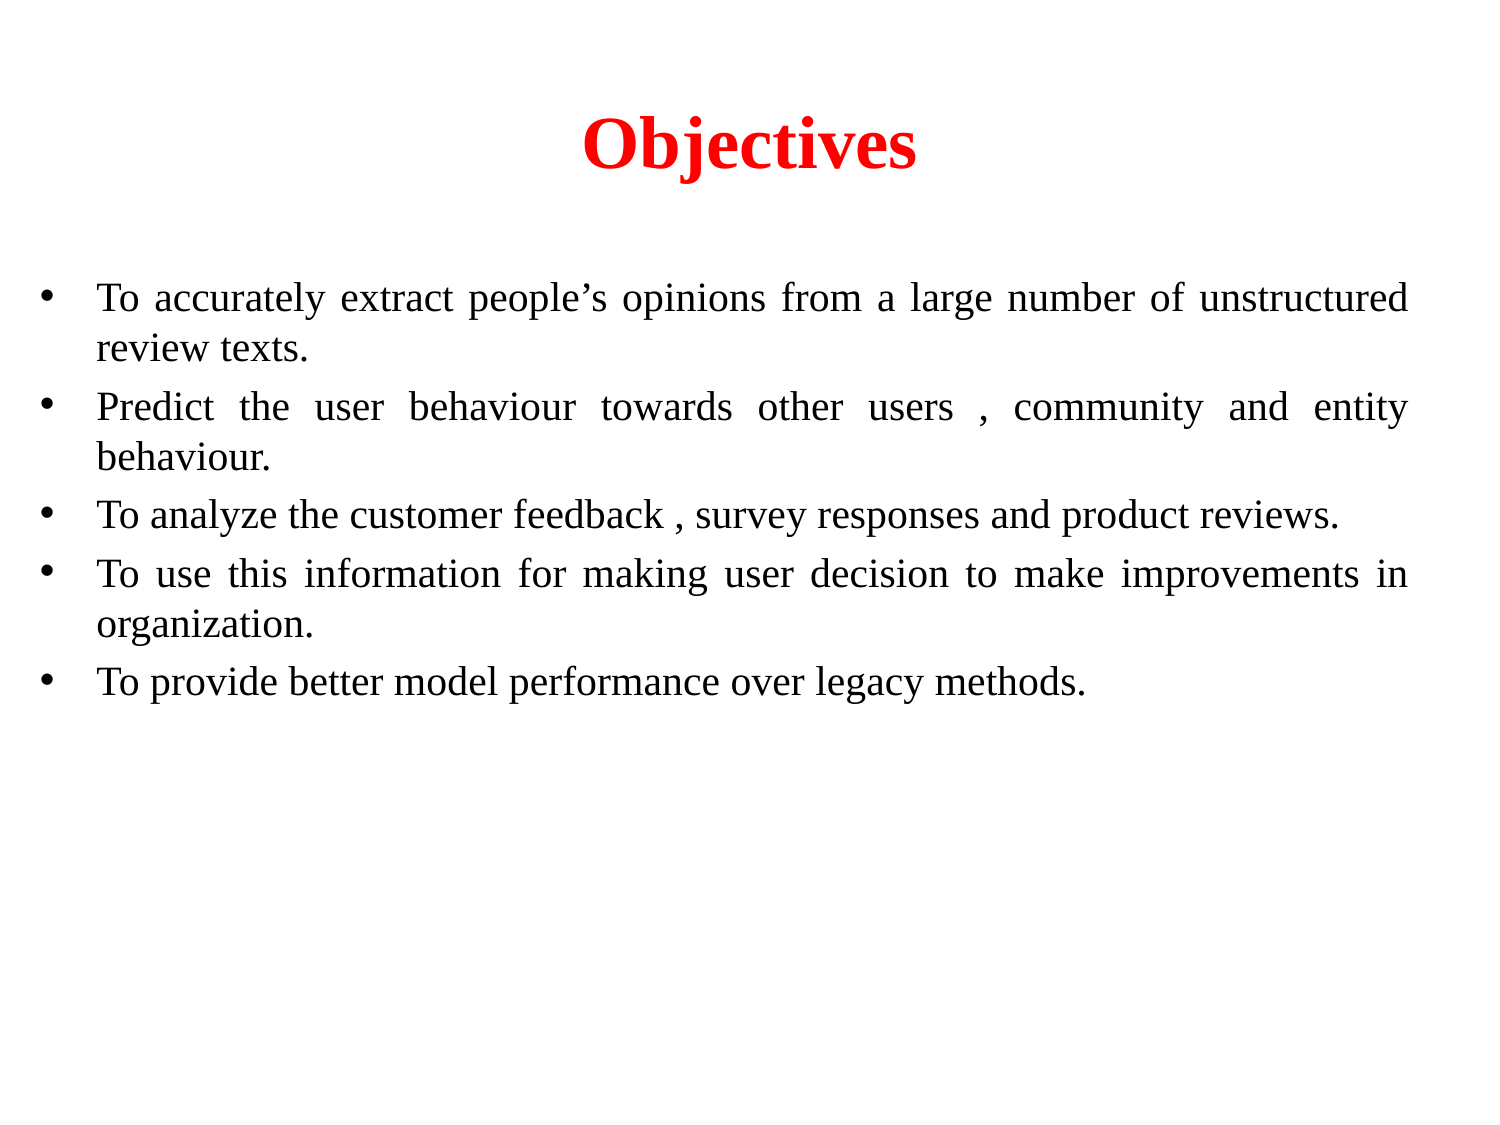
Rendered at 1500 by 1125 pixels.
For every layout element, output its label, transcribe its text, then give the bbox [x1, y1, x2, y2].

list To accurately extract people’s opinions from a large number of unstructured review texts. Predict the user behaviour towards other users , community and entity behaviour. To analyze the customer feedback , survey responses and product reviews. To use this information for making user decision to make improvements in organization. To provide better model performance over legacy methods. [24, 262, 1425, 1110]
title Objectives [75, 45, 1425, 233]
